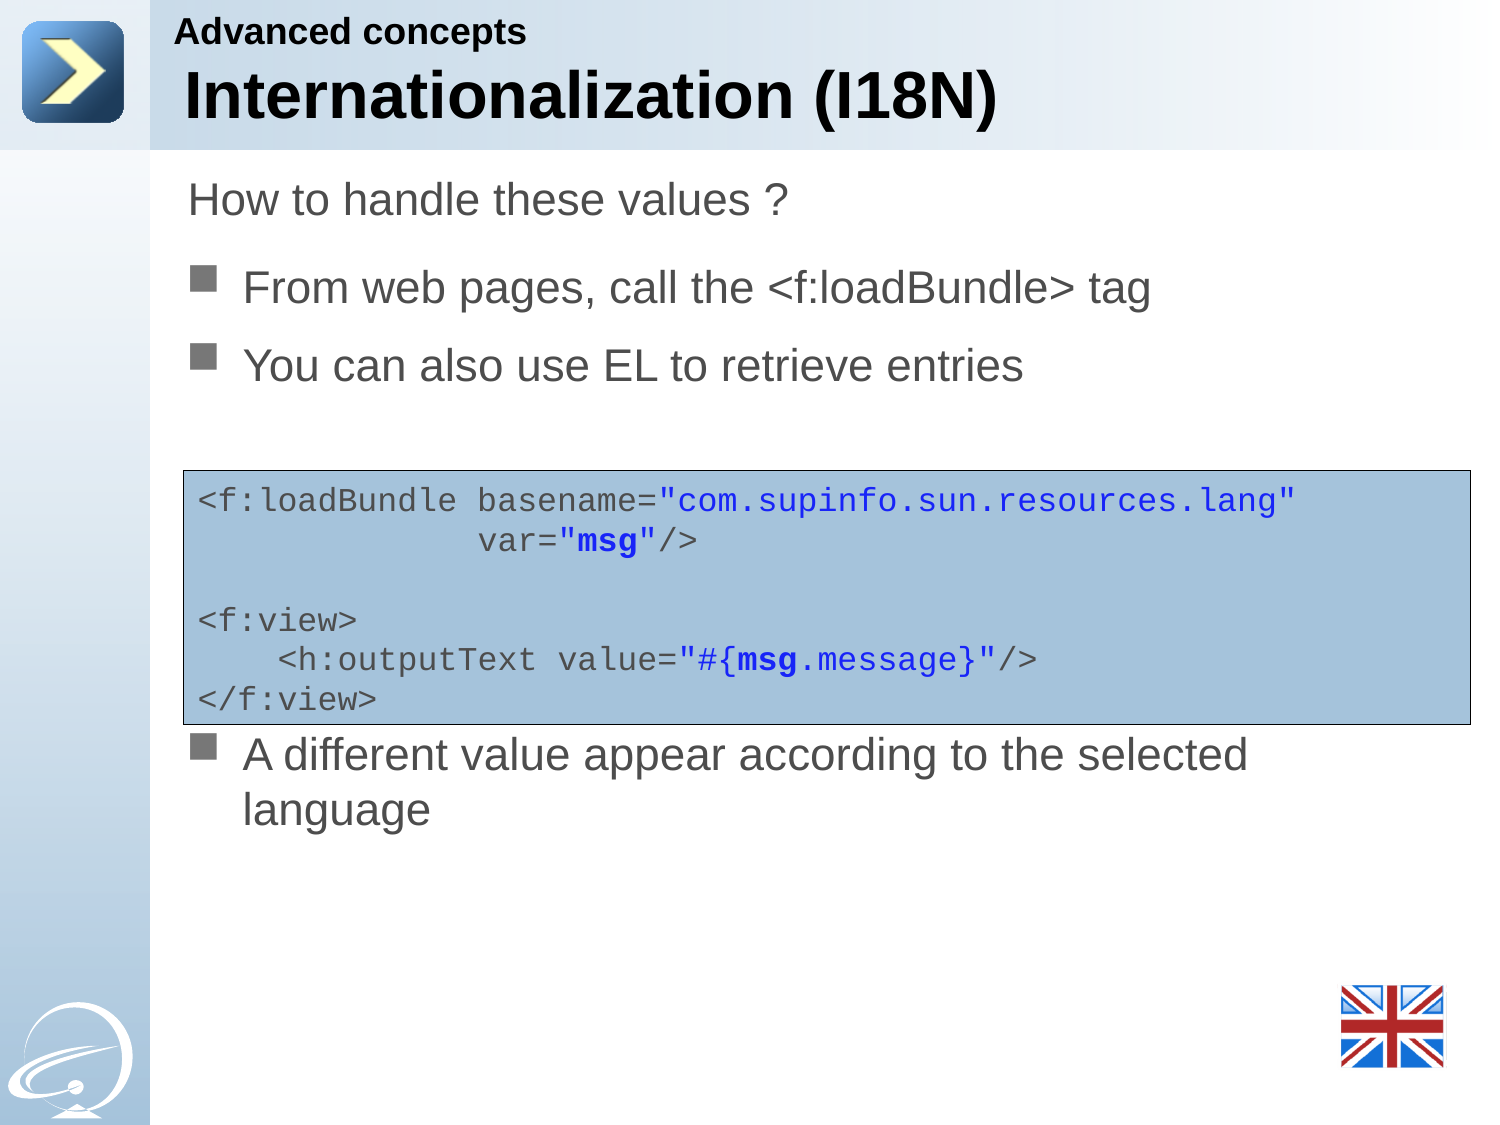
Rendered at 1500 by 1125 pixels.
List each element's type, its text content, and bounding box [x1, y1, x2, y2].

text_box <f:loadBundle basename="com.supinfo.sun.resources.lang" var="msg"/> <f:view> <h:outputText value="#{msg.message}"/> </f:view> [183, 470, 1471, 725]
title Internationalization (I18N) [169, 60, 1438, 162]
picture [1336, 972, 1447, 1083]
list From web pages, call the <f:loadBundle> tag You can also use EL to retrieve entries A different value appear according to the selected language [171, 249, 1460, 1013]
text_box How to handle these values ? [172, 162, 1423, 233]
text_box Advanced concepts [158, 0, 1500, 60]
picture [21, 19, 129, 127]
